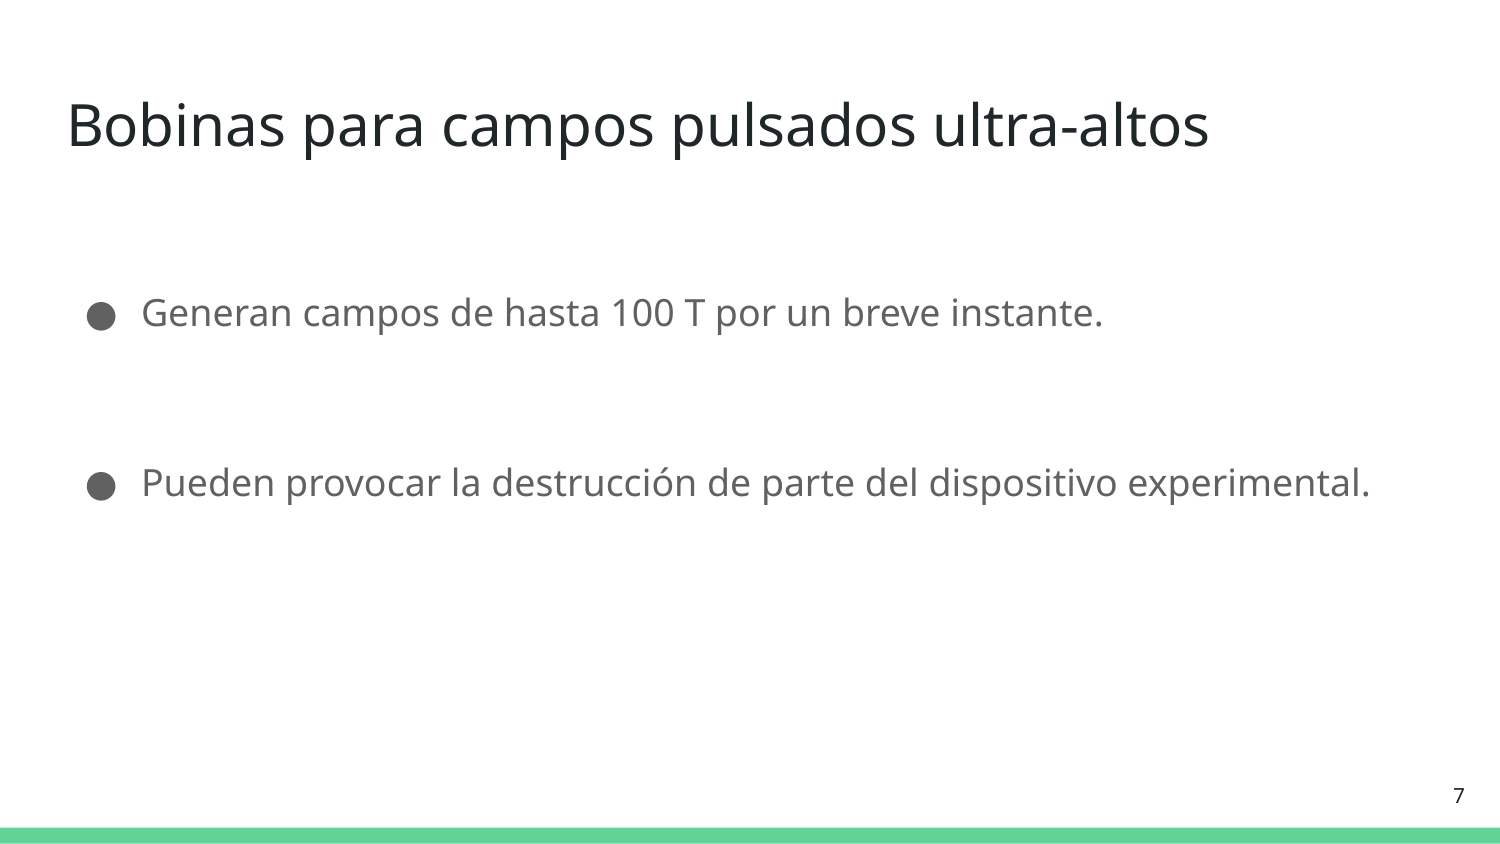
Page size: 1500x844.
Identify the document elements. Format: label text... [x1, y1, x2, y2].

title Bobinas para campos pulsados ultra-altos [51, 72, 1449, 167]
list Generan campos de hasta 100 T por un breve instante. Pueden provocar la destrucción de parte del dispositivo experimental. [51, 189, 1449, 750]
slide_number ‹#› [1389, 764, 1480, 830]
